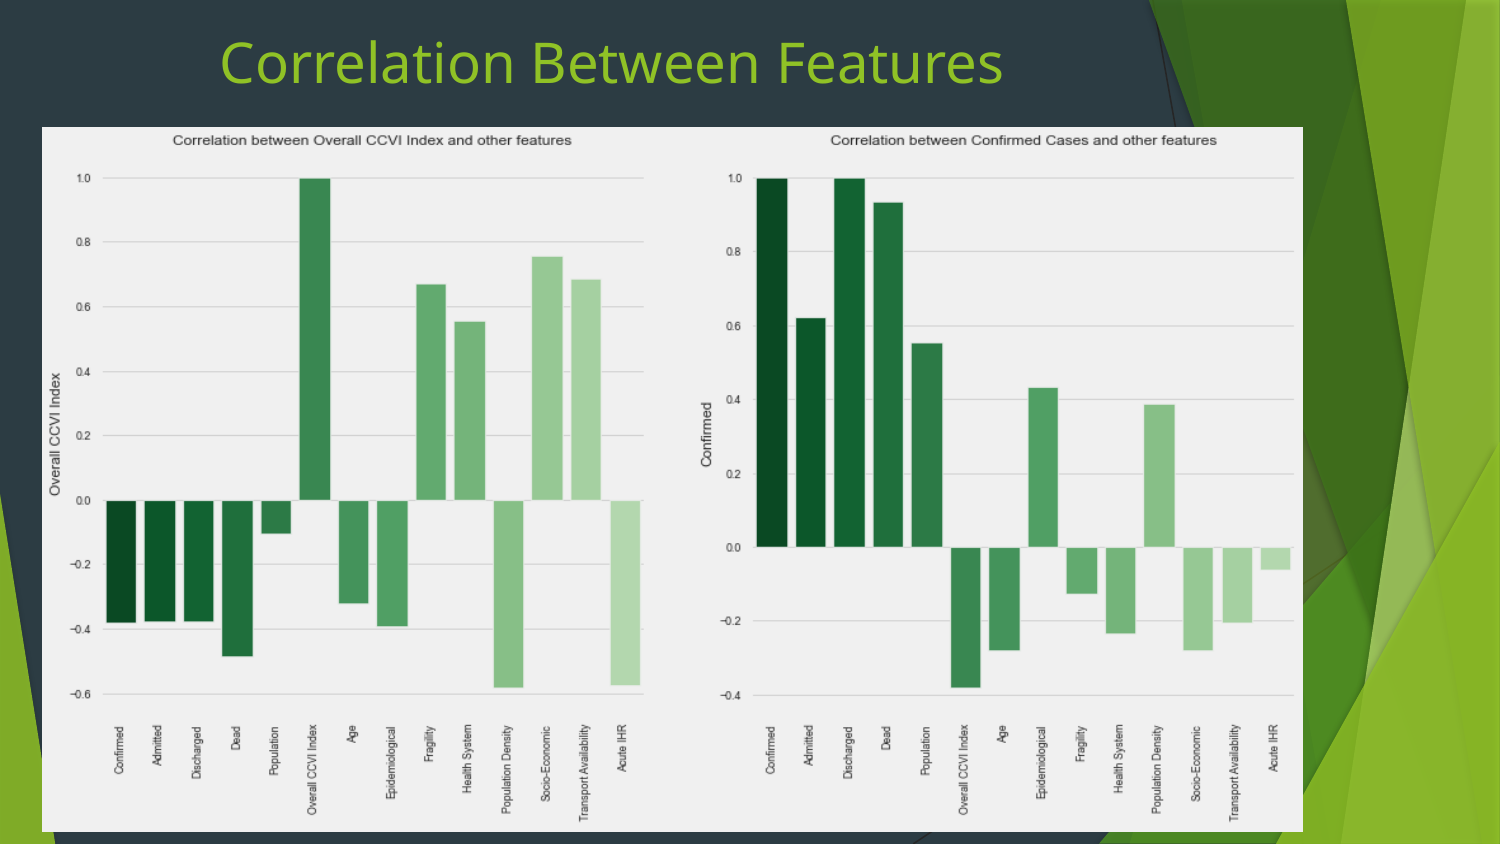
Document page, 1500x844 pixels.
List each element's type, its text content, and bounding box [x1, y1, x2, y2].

title Correlation Between Features [83, 19, 1141, 126]
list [42, 126, 1304, 833]
